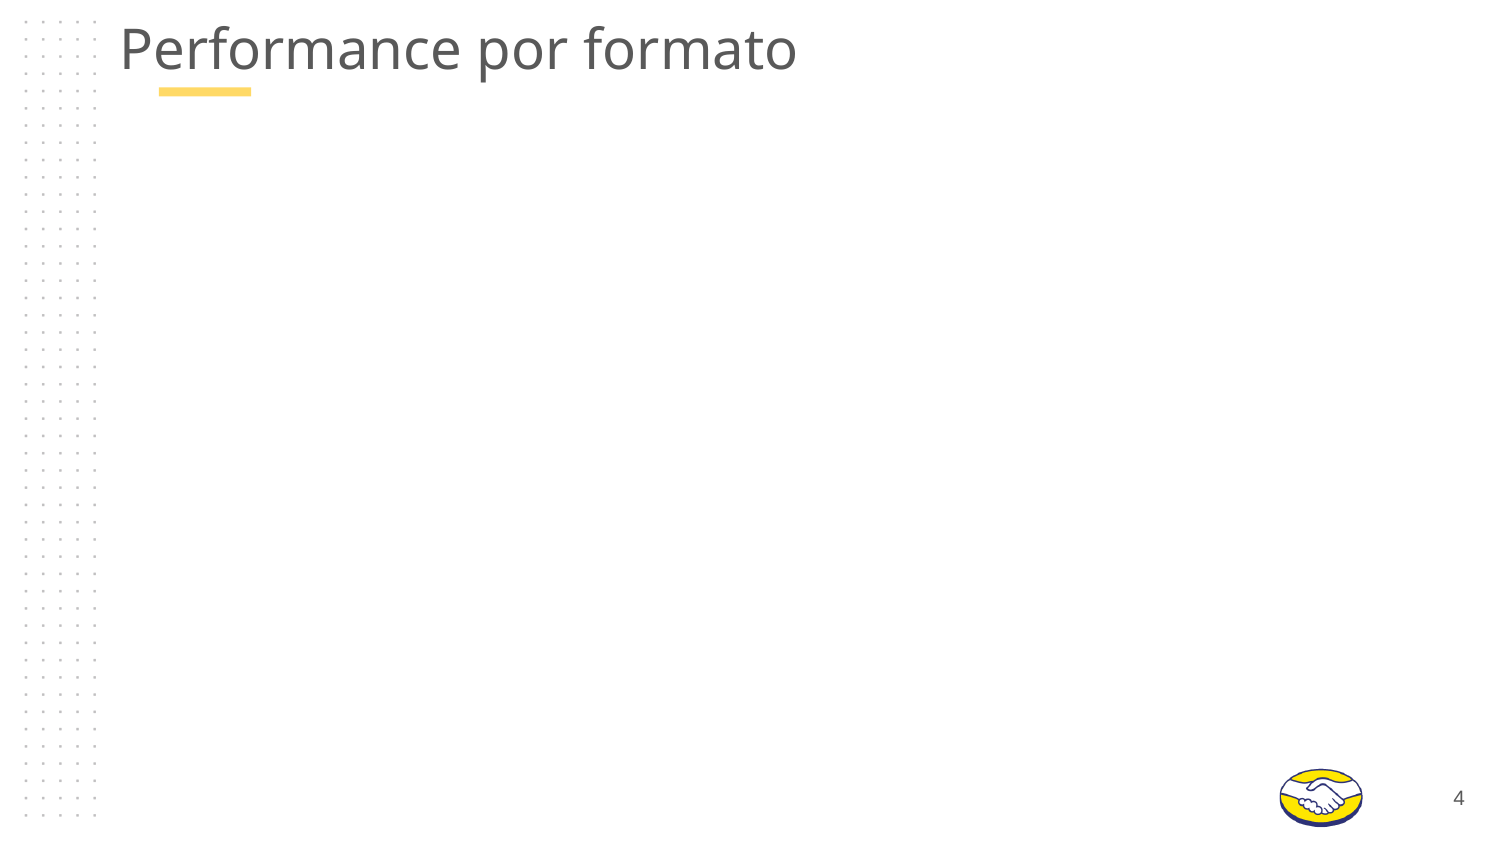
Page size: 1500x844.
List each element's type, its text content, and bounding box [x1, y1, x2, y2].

title Performance por formato [104, 0, 1396, 93]
picture [1276, 763, 1366, 832]
slide_number 4 [1389, 764, 1480, 830]
picture [2, 0, 106, 843]
